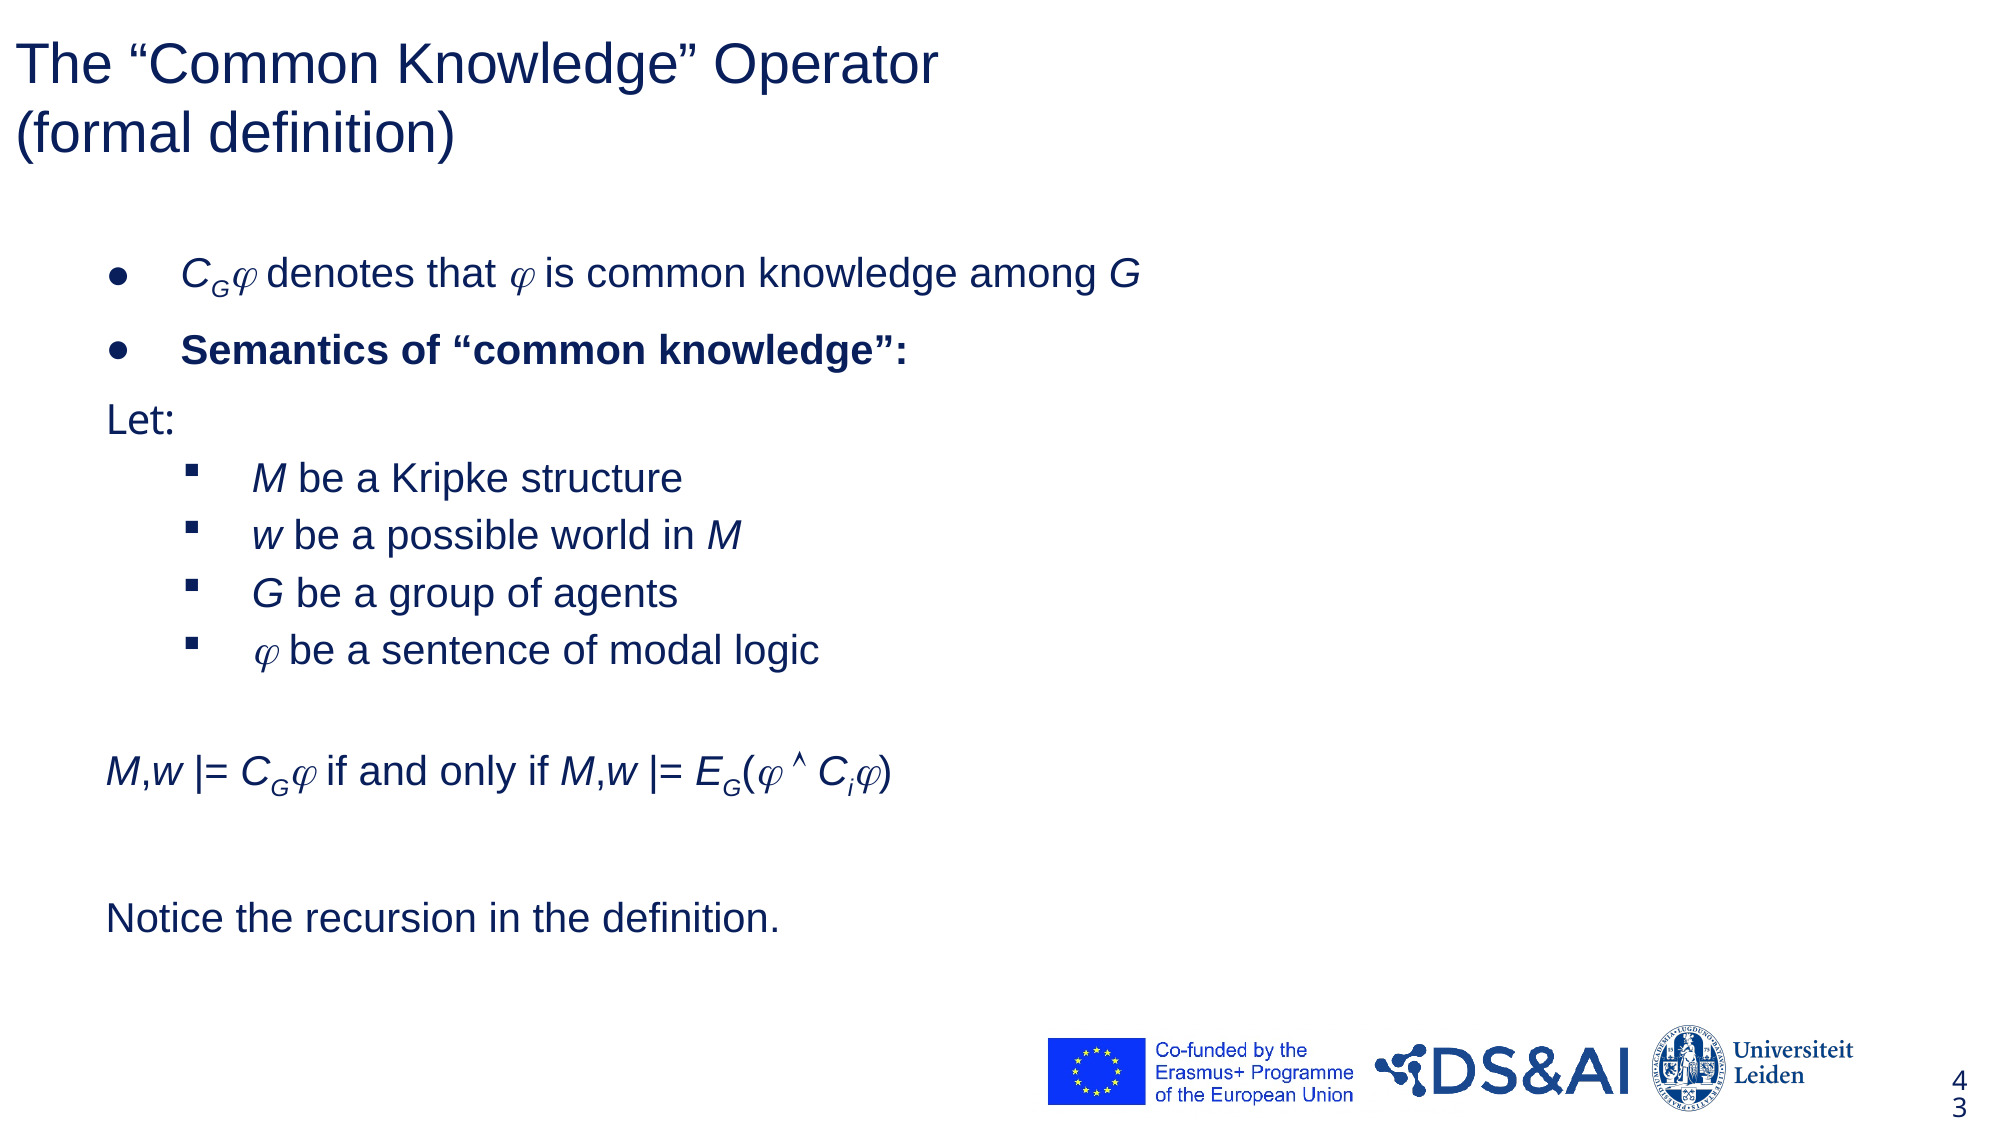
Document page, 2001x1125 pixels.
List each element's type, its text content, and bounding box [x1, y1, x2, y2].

title The “Common Knowledge” Operator (formal definition) [0, 10, 2000, 180]
text_box M be a Kripke structure w be a possible world in M G be a group of agents  be a sentence of modal logic [136, 427, 1123, 698]
list CG denotes that  is common knowledge among G Semantics of “common knowledge”: Let: M,w |= CG if and only if M,w |= EG(  Ci) Notice the recursion in the definition. [47, 221, 1953, 1013]
picture [1031, 1013, 1857, 1125]
slide_number 43 [1936, 1049, 1985, 1115]
